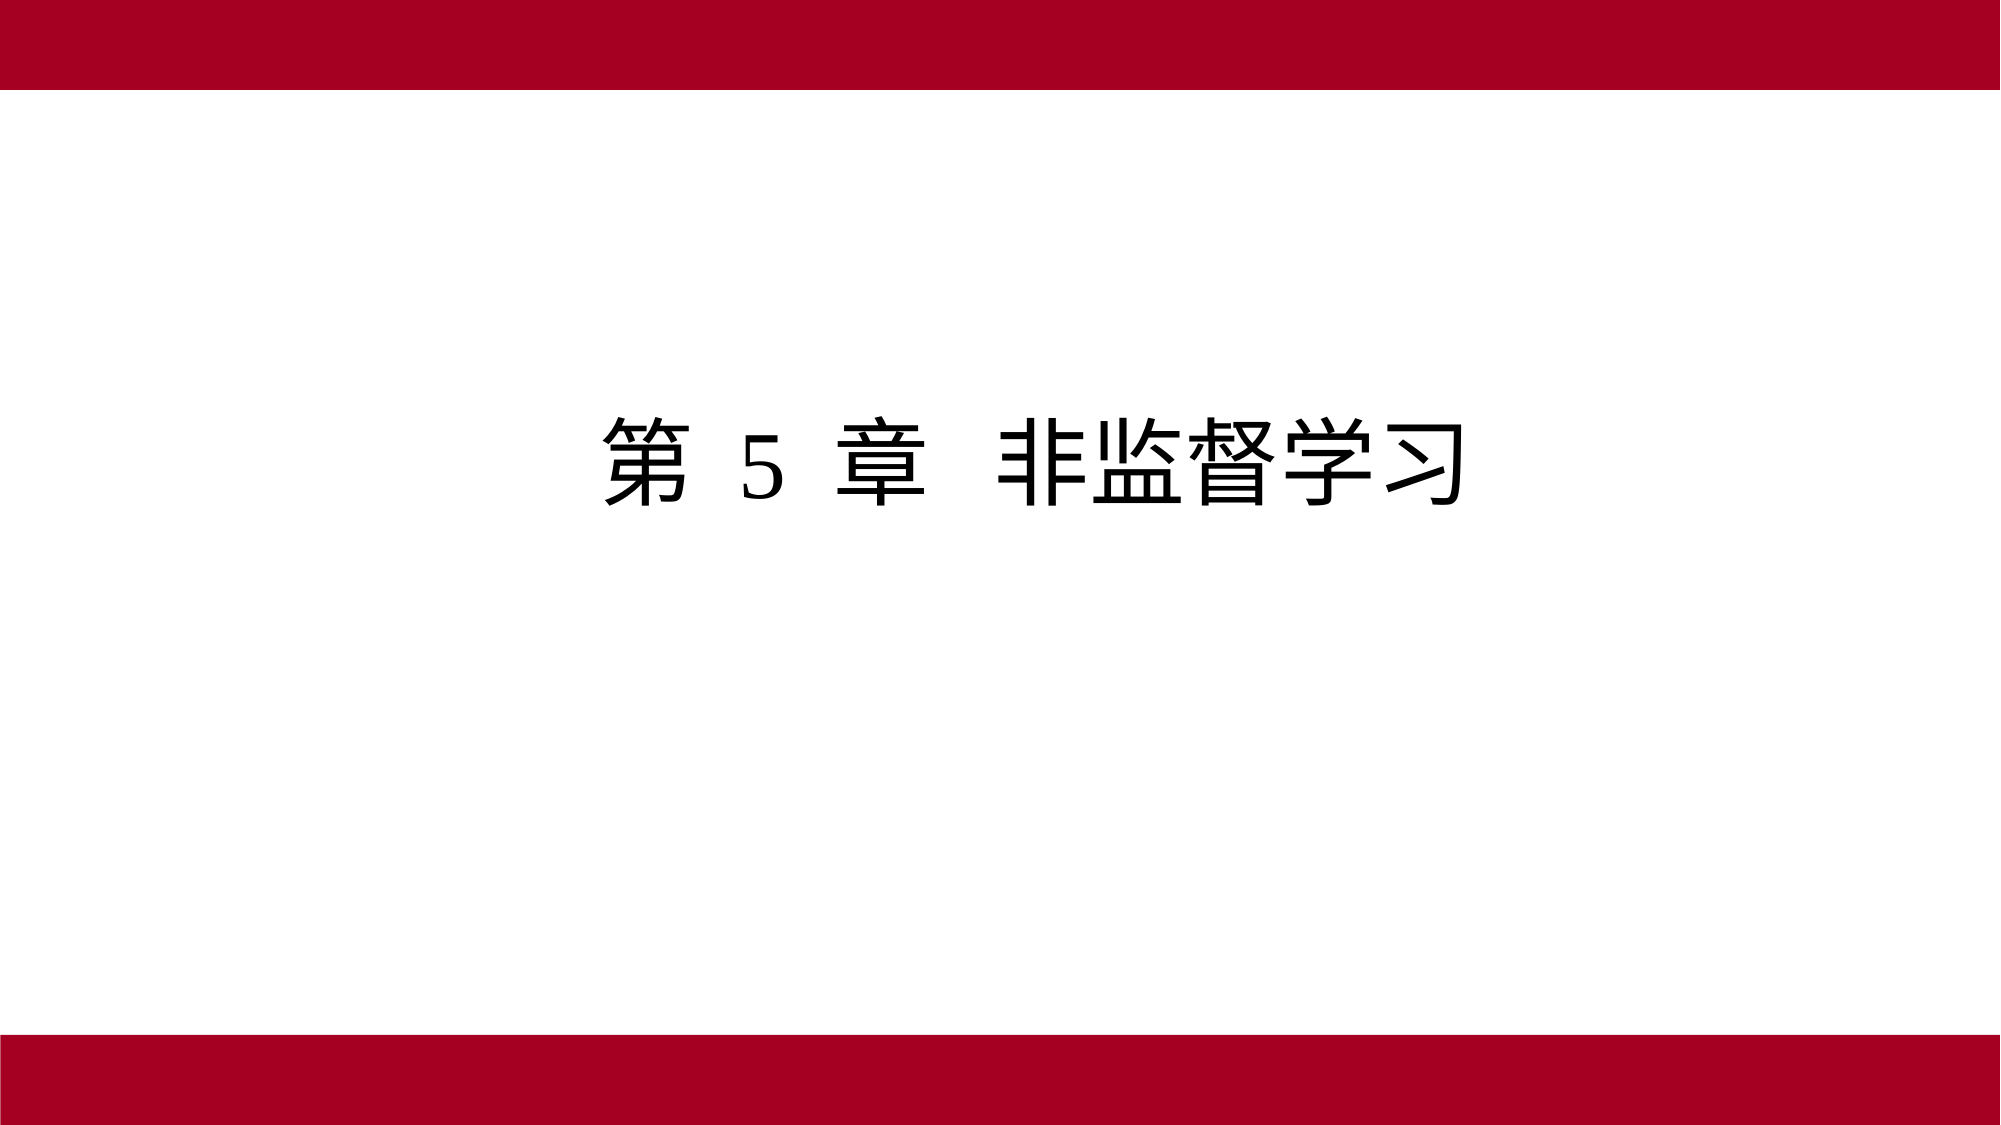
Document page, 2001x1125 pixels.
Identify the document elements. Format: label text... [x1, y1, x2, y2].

text_box [0, 0, 2000, 90]
text_box [0, 1034, 2000, 1125]
title 第 5 章 非监督学习 [397, 195, 1673, 528]
